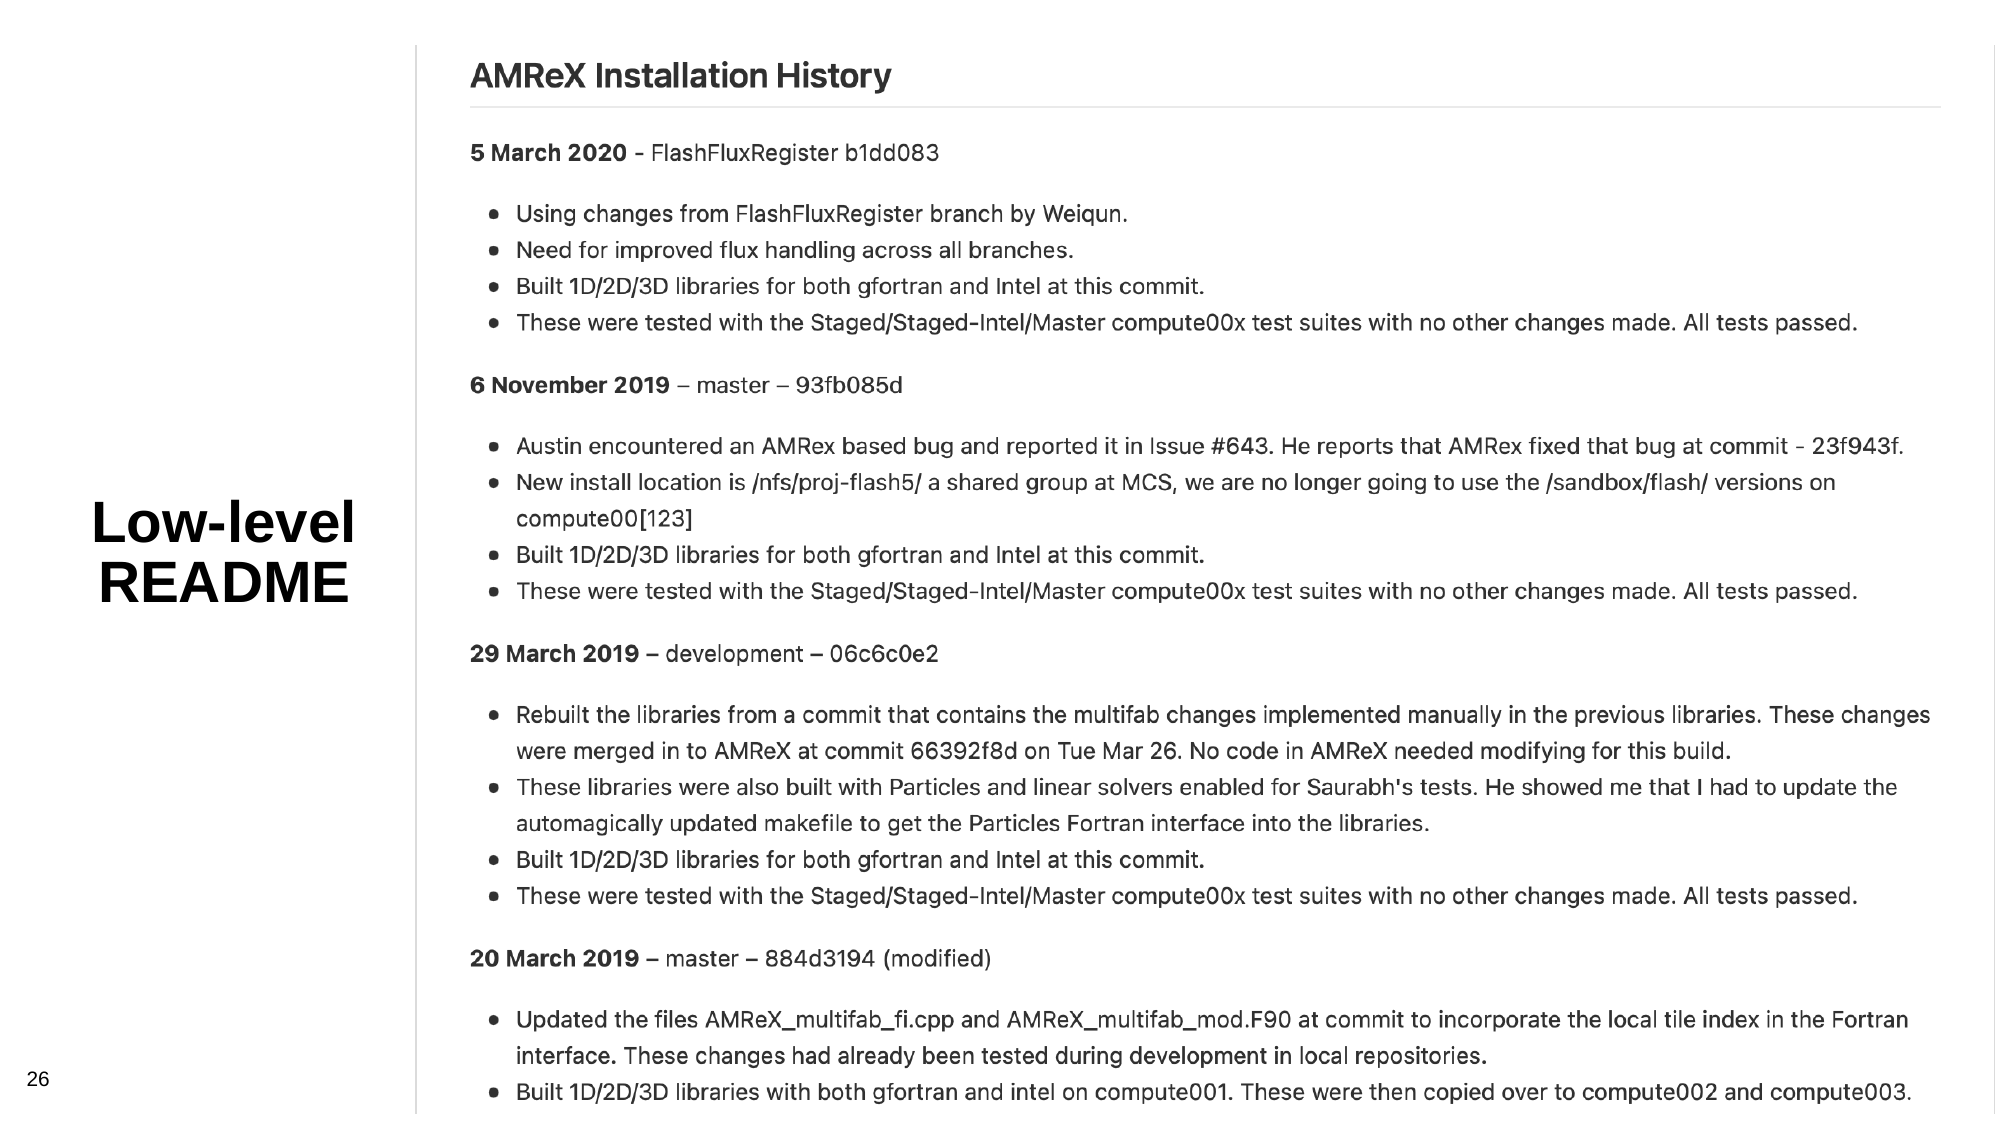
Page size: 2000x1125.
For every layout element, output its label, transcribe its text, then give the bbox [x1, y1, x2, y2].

title Low-level README [50, 487, 398, 638]
picture [414, 45, 1999, 1114]
